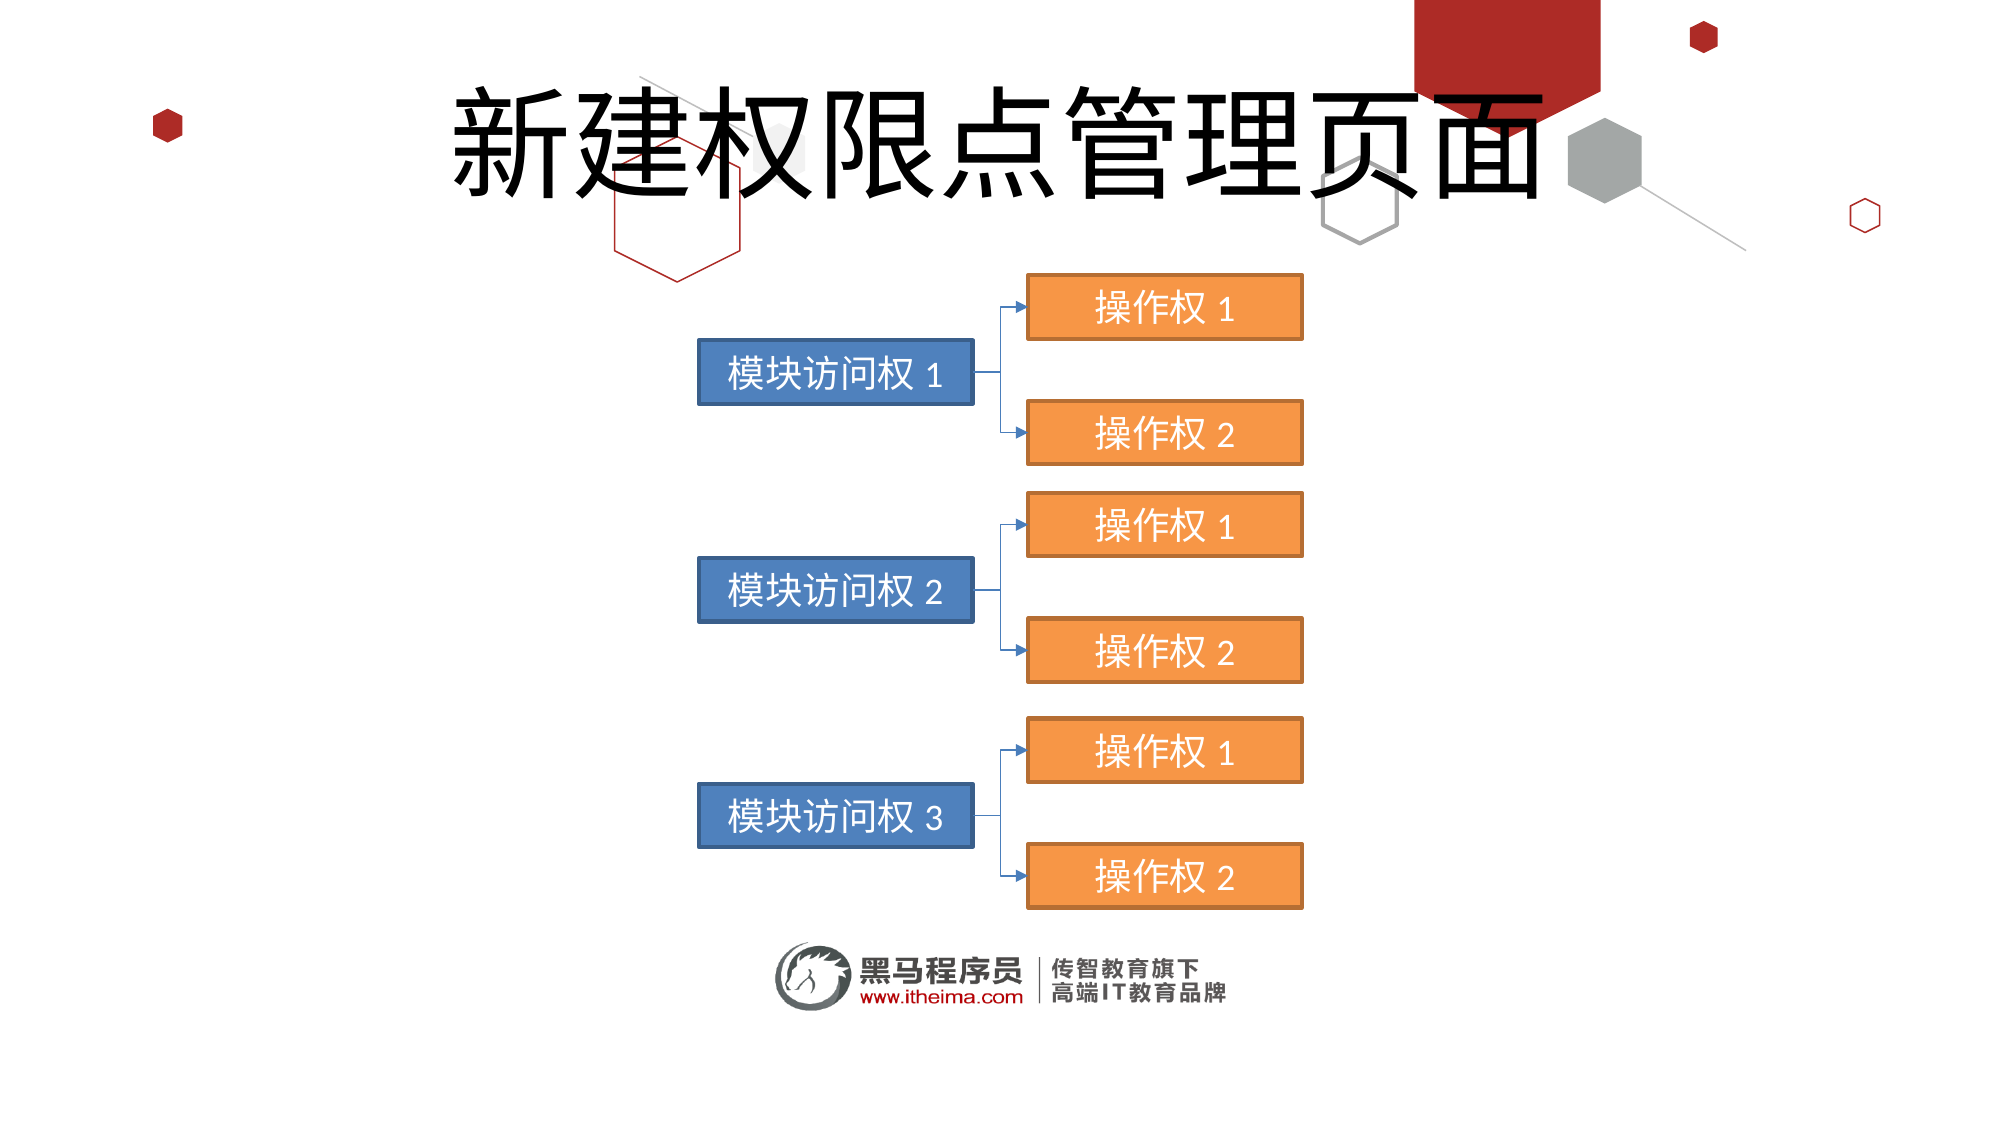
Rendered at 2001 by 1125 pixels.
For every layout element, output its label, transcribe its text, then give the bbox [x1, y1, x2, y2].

text_box 操作权1 [1026, 716, 1304, 784]
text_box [972, 524, 1029, 589]
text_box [972, 372, 1029, 433]
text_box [972, 306, 1029, 371]
text_box 操作权1 [1026, 491, 1304, 558]
text_box 操作权1 [1026, 273, 1304, 341]
text_box 操作权2 [1026, 842, 1304, 910]
text_box 操作权2 [1026, 616, 1304, 684]
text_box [972, 749, 1029, 814]
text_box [972, 589, 1029, 651]
picture [774, 939, 1226, 1013]
title 新建权限点管理页面 [137, 59, 1863, 278]
text_box 操作权2 [1026, 399, 1304, 466]
text_box 模块访问权2 [697, 556, 967, 624]
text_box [972, 815, 1029, 877]
text_box 模块访问权3 [697, 782, 967, 849]
text_box 模块访问权1 [697, 338, 967, 406]
